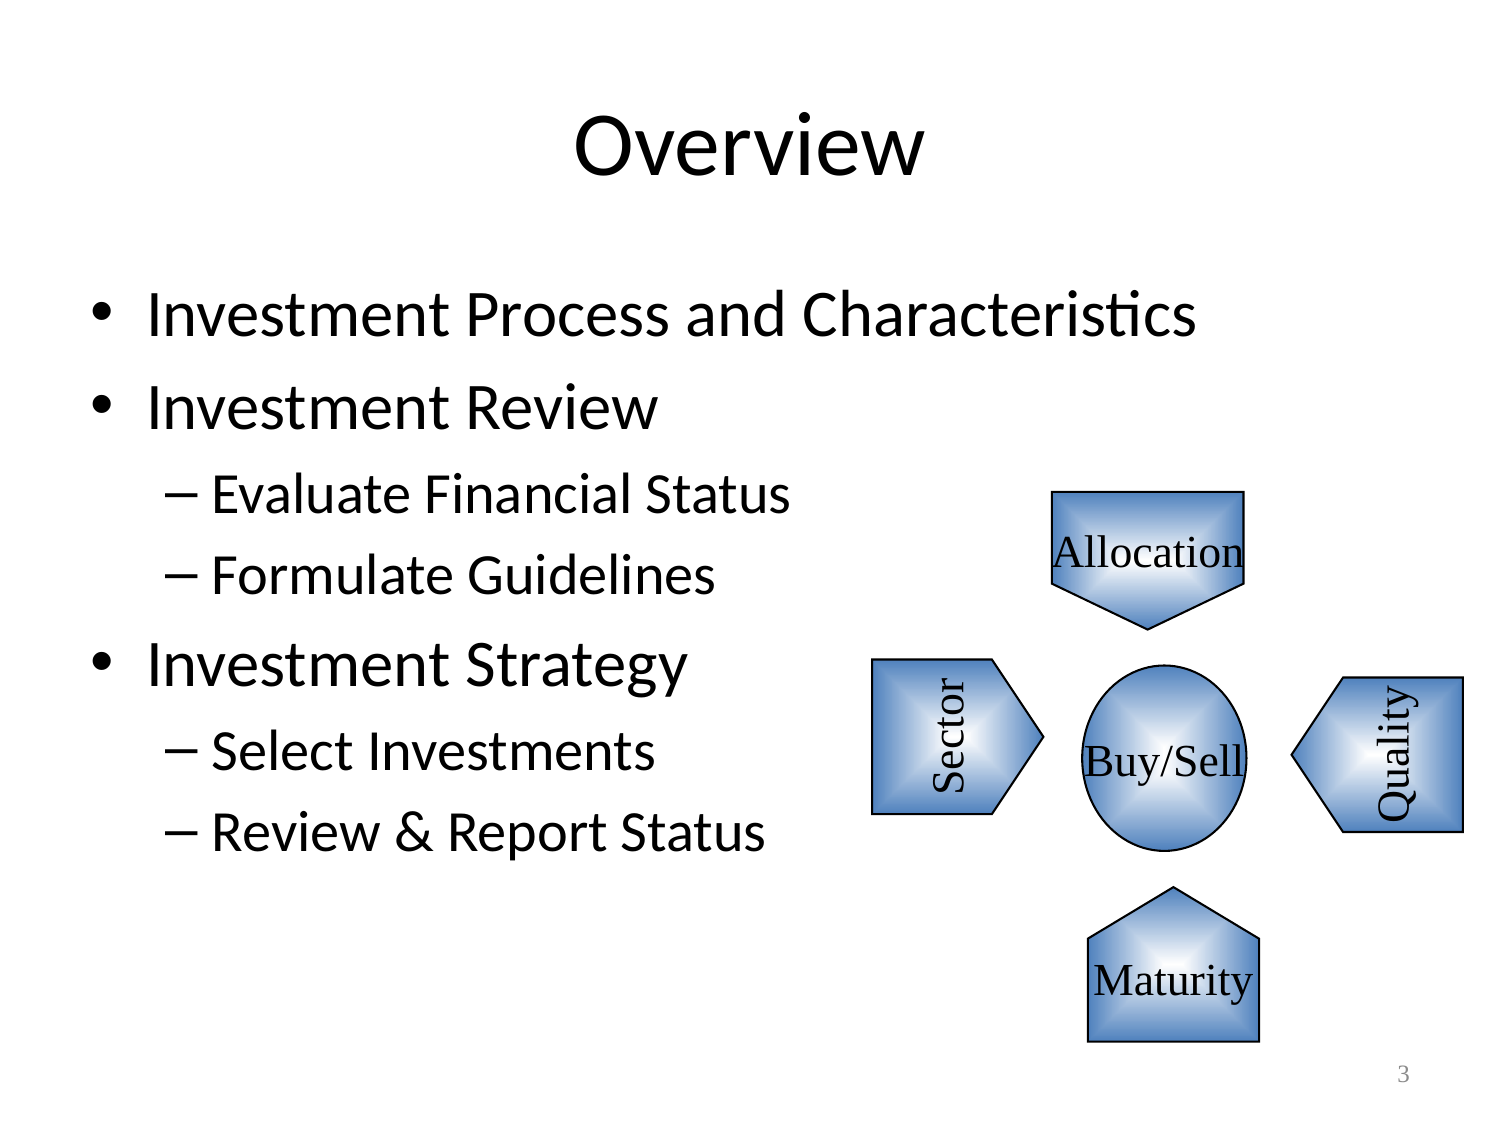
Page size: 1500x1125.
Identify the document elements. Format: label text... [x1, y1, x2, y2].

text_box Allocation [1051, 491, 1244, 630]
text_box Buy/Sell [1082, 665, 1247, 851]
slide_number 3 [1074, 1042, 1425, 1103]
text_box Maturity [1087, 887, 1260, 1042]
list Investment Process and Characteristics Investment Review Evaluate Financial Status Formulate Guidelines Investment Strategy Select Investments Review & Report Status [75, 262, 1242, 1005]
title Overview [75, 45, 1425, 233]
text_box Sector [872, 659, 1044, 815]
text_box Quality [1291, 677, 1463, 833]
